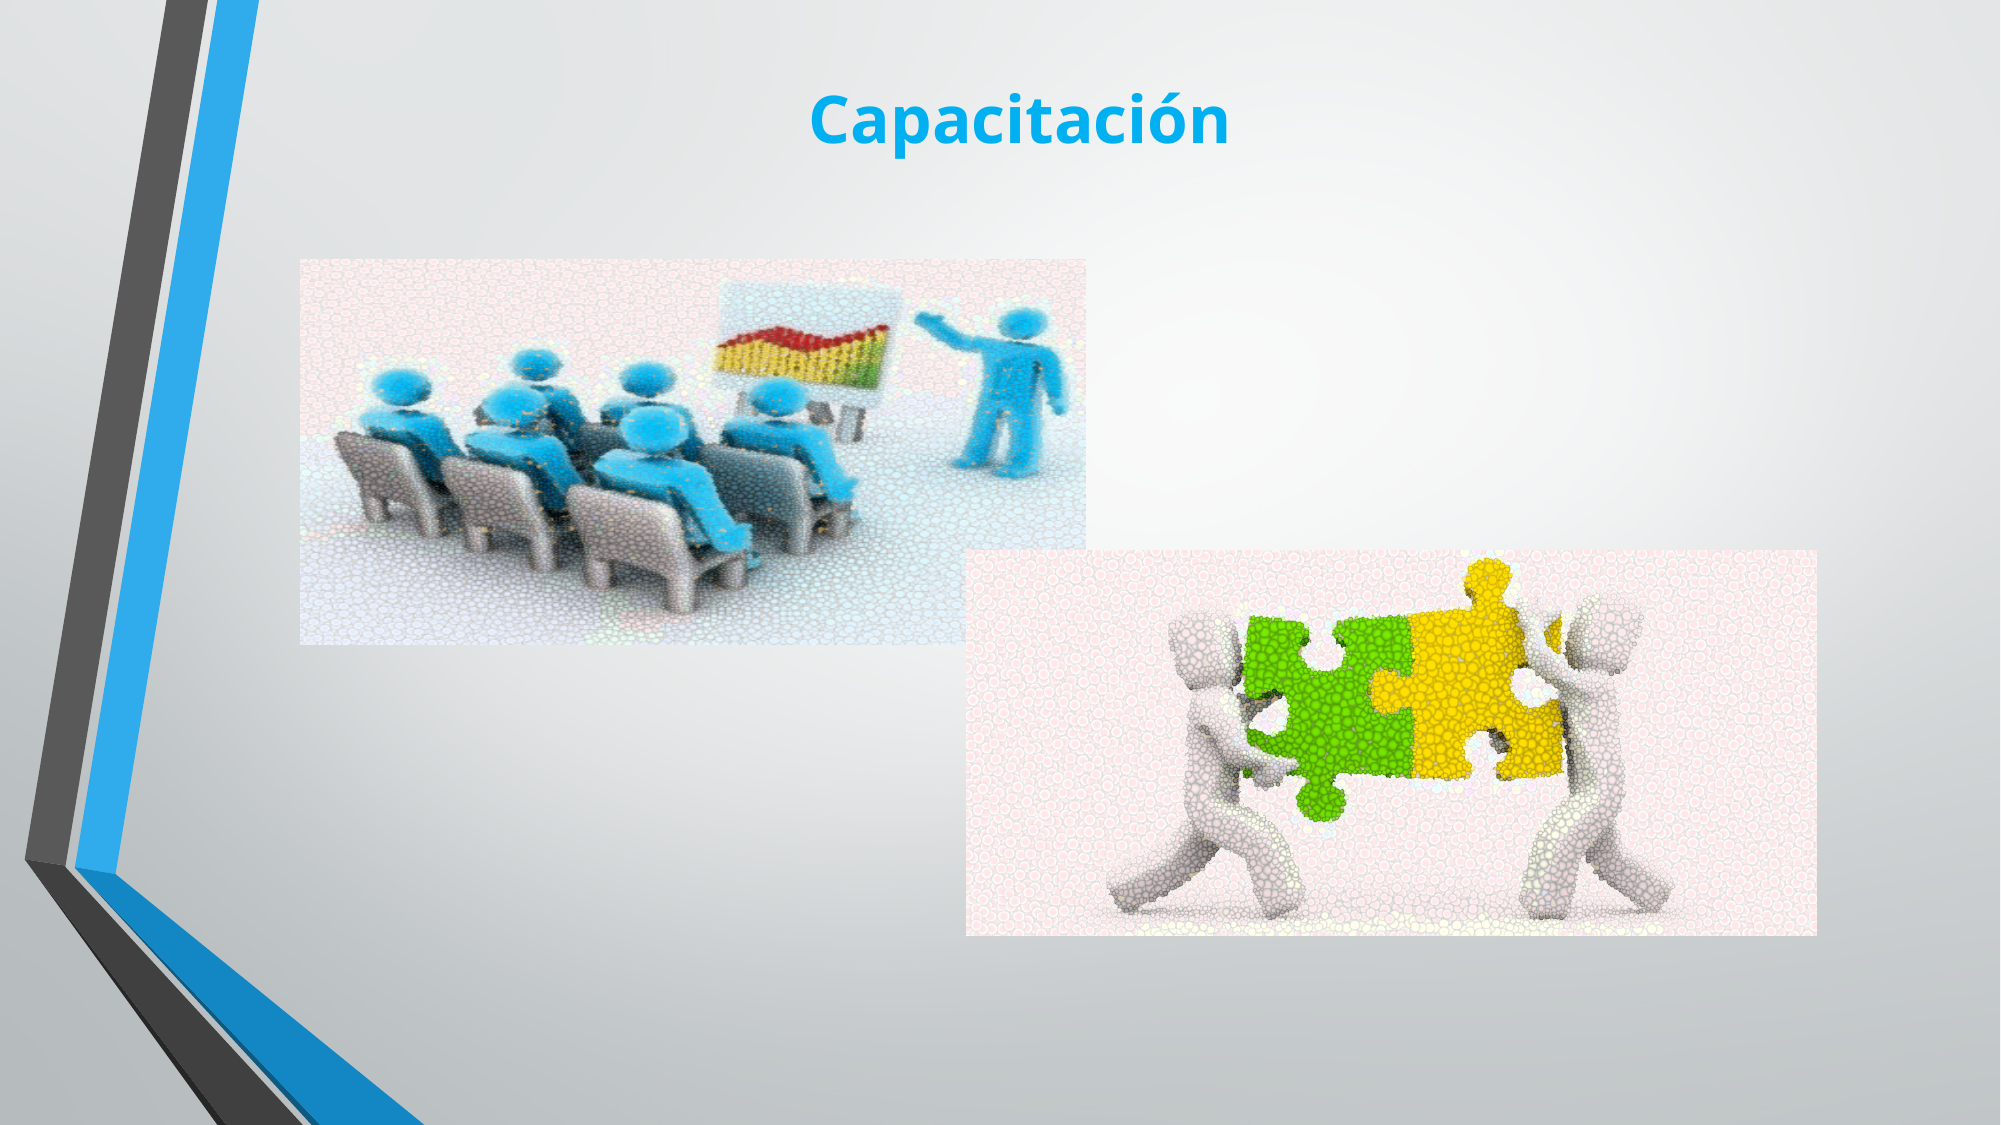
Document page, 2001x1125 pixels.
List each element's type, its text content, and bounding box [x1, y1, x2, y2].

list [299, 258, 1086, 645]
title Capacitación [792, 68, 1249, 166]
picture [966, 550, 1818, 936]
